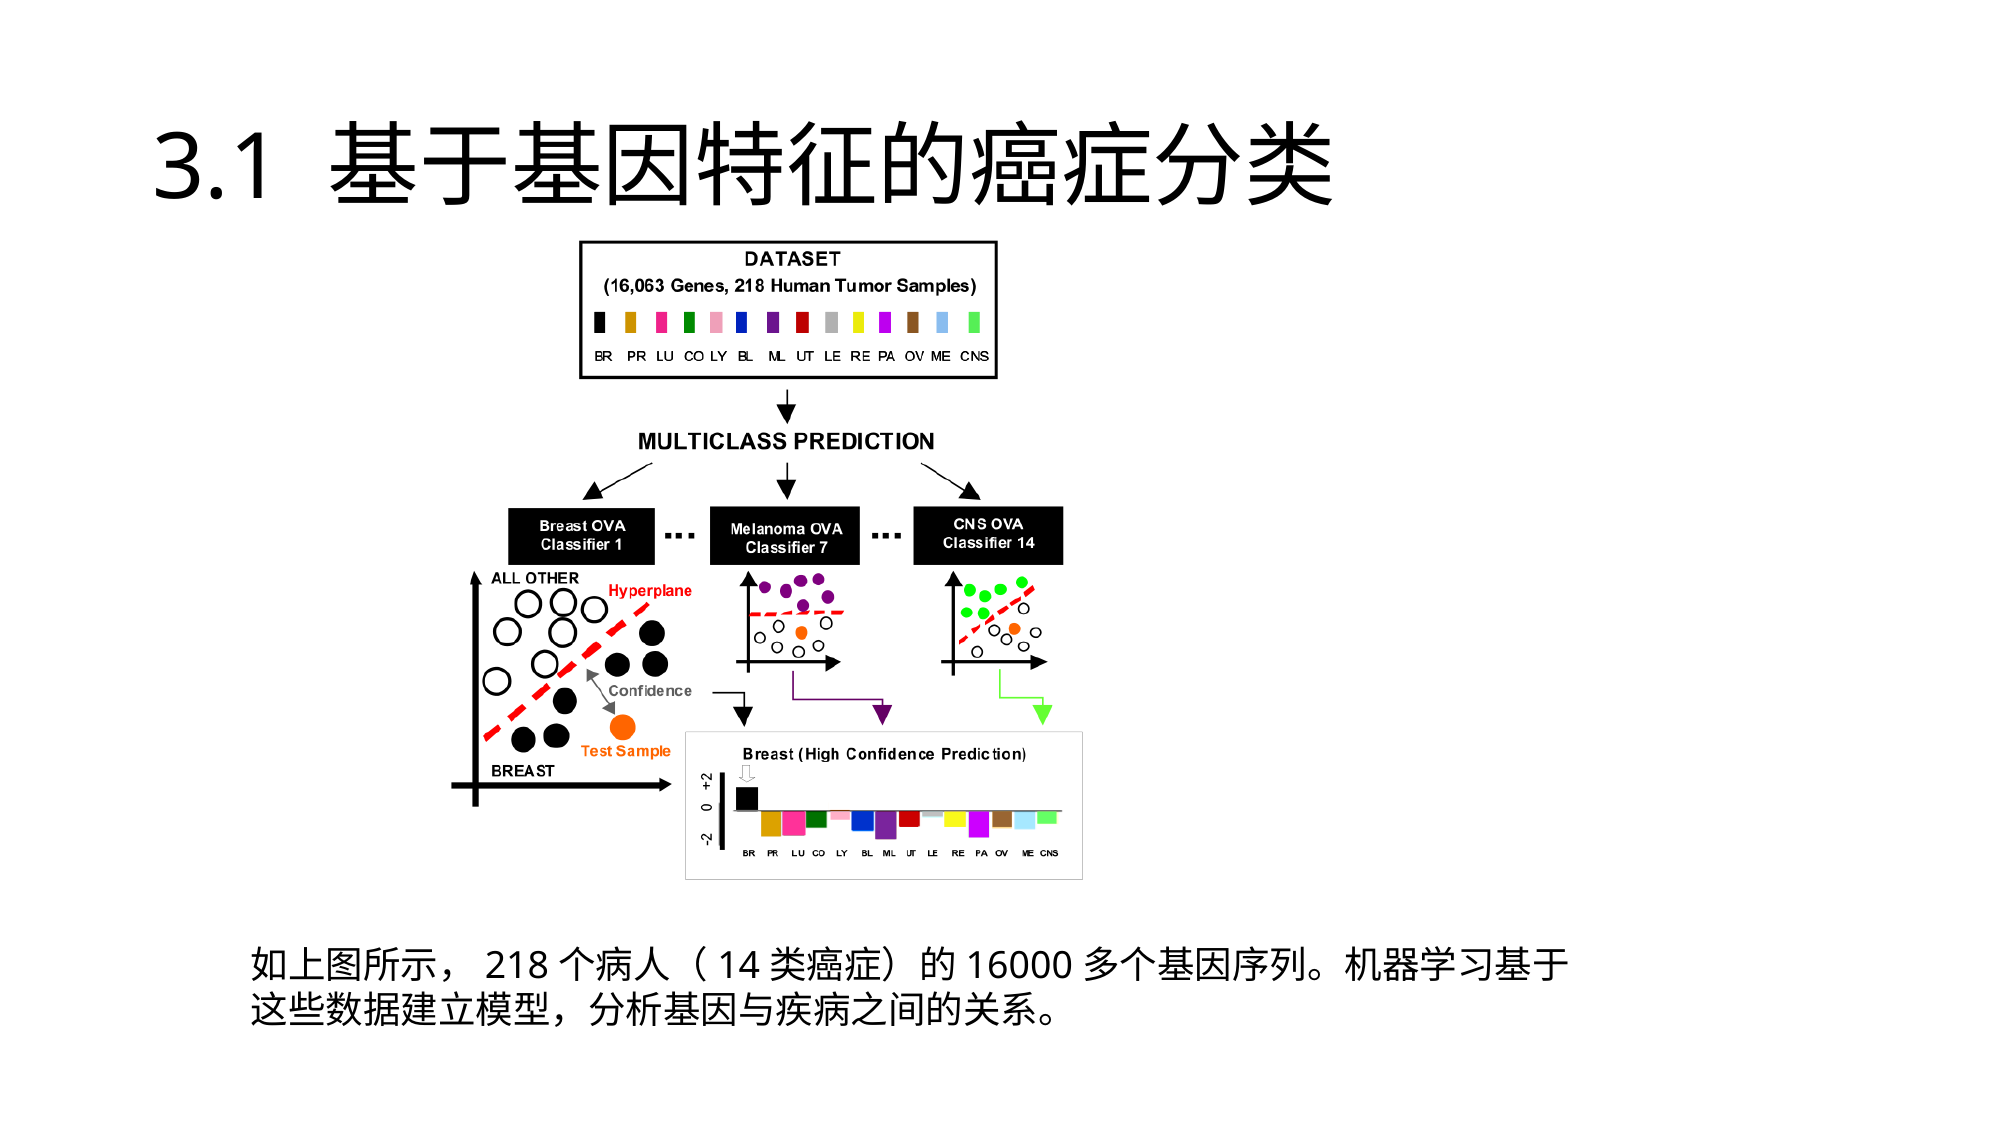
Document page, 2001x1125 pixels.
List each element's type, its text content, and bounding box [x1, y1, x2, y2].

title 3.1 基于基因特征的癌症分类 [137, 59, 1863, 278]
picture [382, 226, 1111, 896]
text_box 如上图所示，218个病人（14类癌症）的16000多个基因序列。机器学习基于这些数据建立模型，分析基因与疾病之间的关系。 [236, 933, 1602, 1039]
